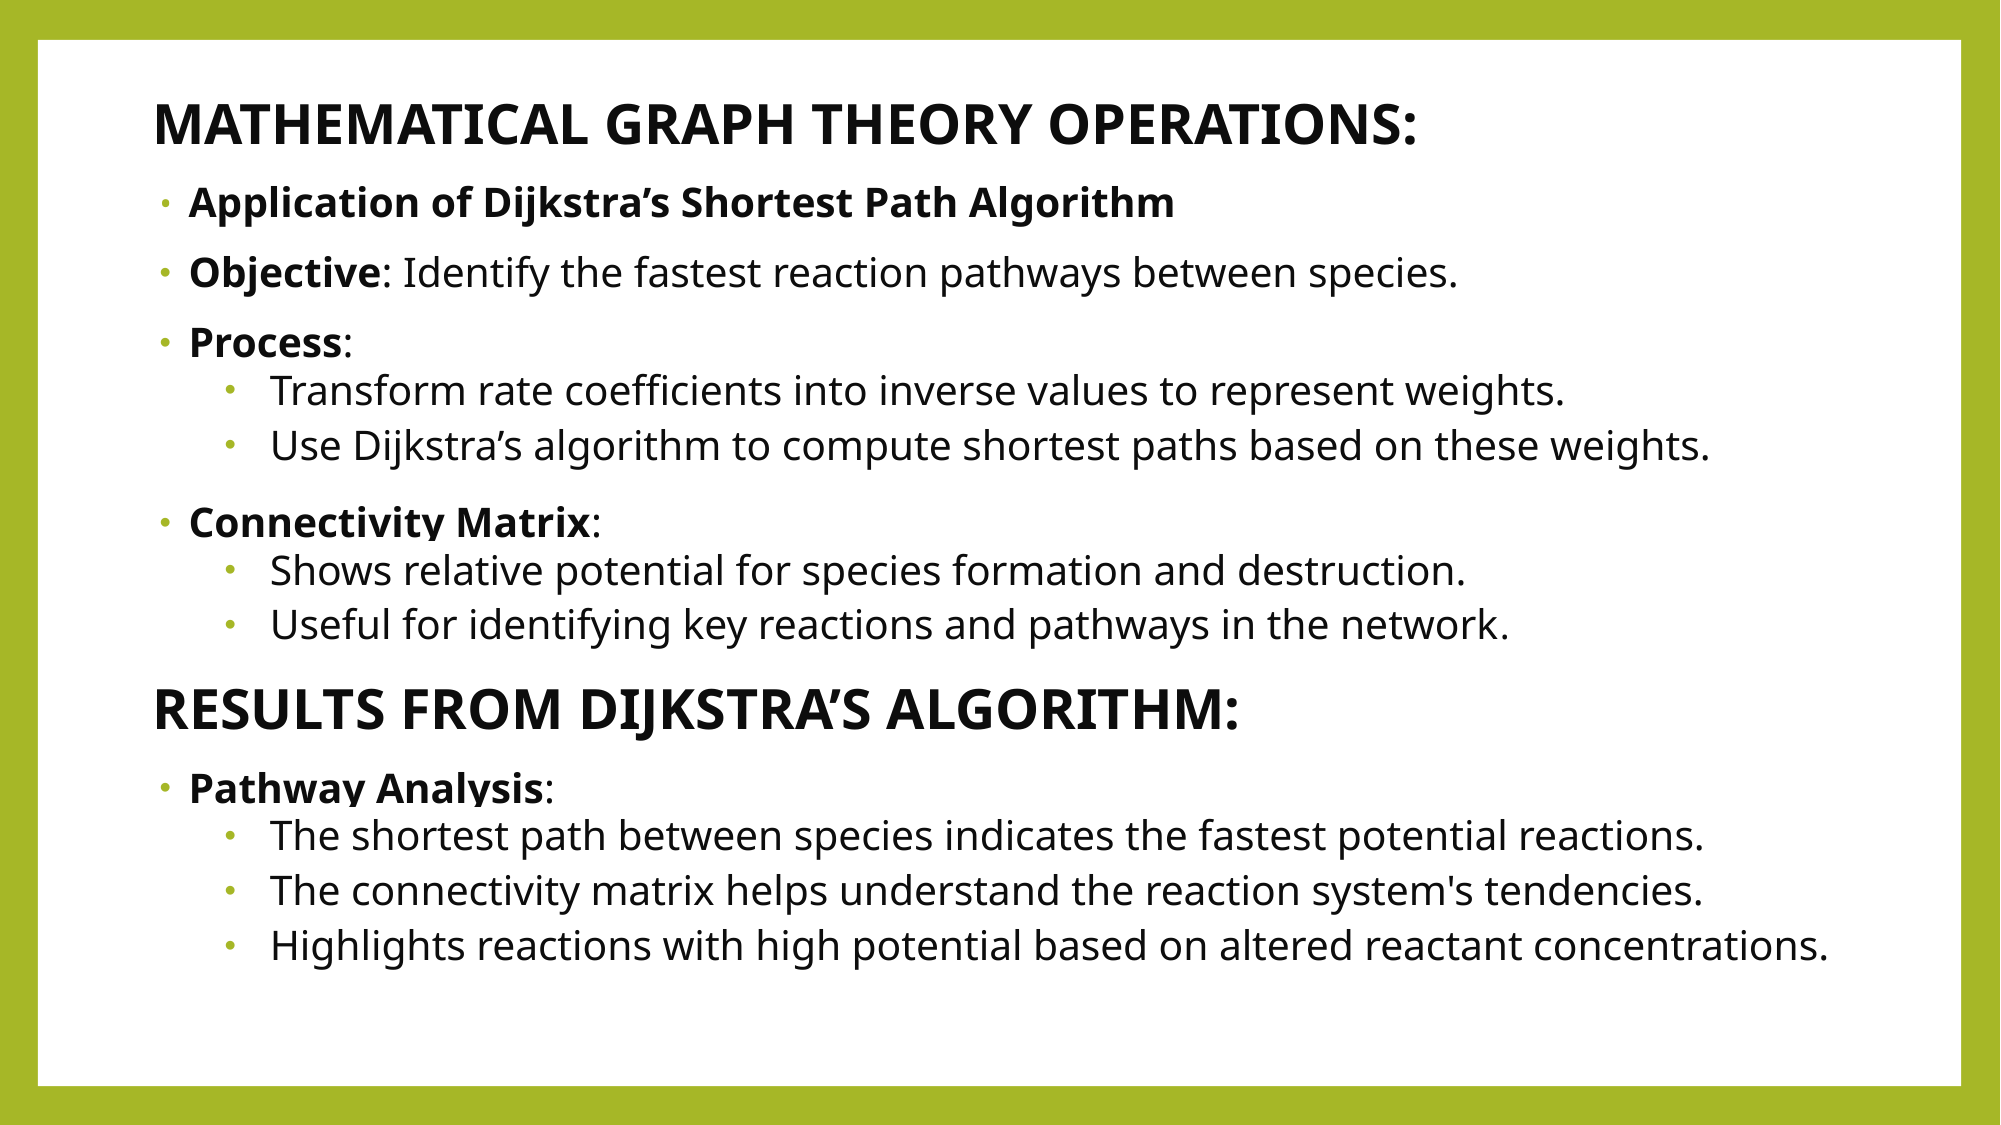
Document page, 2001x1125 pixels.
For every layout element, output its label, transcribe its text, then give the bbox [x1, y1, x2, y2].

list MATHEMATICAL GRAPH THEORY OPERATIONS: Application of Dijkstra’s Shortest Path Algorithm Objective: Identify the fastest reaction pathways between species. Process: Transform rate coefficients into inverse values to represent weights. Use Dijkstra’s algorithm to compute shortest paths based on these weights. Connectivity Matrix: Shows relative potential for species formation and destruction. Useful for identifying key reactions and pathways in the network. RESULTS FROM DIJKSTRA’S ALGORITHM: Pathway Analysis: The shortest path between species indicates the fastest potential reactions. The connectivity matrix helps understand the reaction system's tendencies. Highlights reactions with high potential based on altered reactant concentrations. [137, 89, 1863, 1014]
